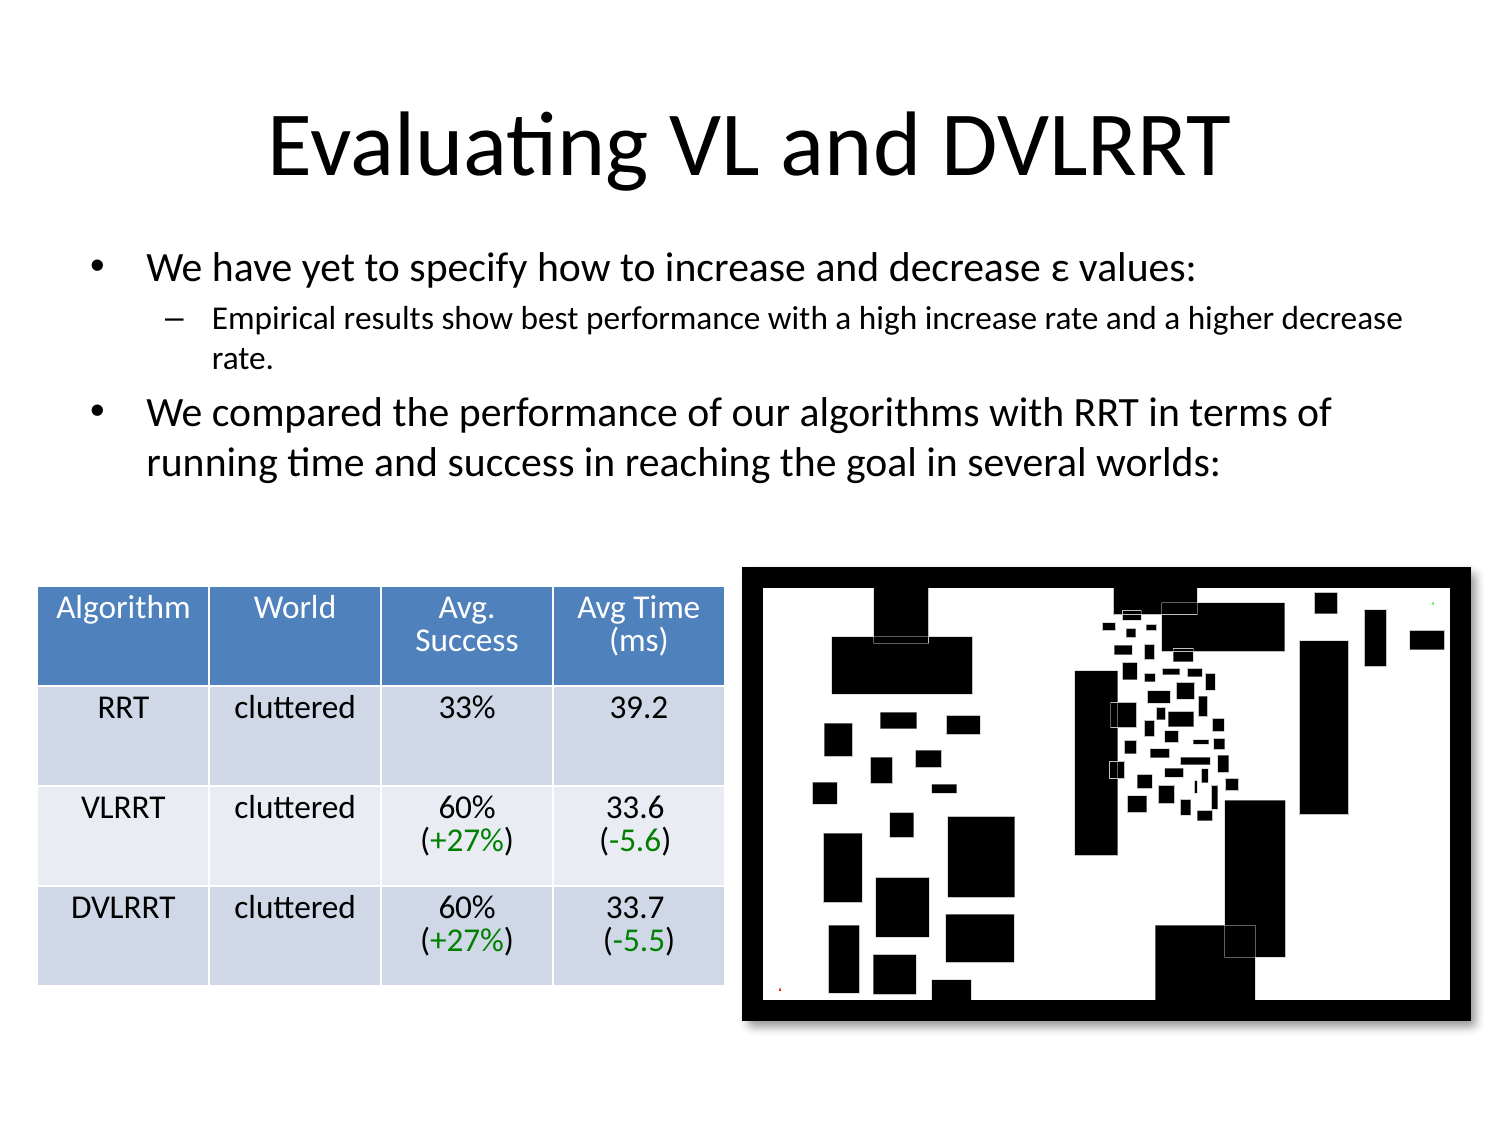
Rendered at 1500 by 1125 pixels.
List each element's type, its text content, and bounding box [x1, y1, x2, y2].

table_cell RRT [38, 687, 208, 785]
table_cell 60% (+27%) [382, 787, 552, 885]
table_cell cluttered [210, 887, 380, 985]
table_cell 33.7 (-5.5) [554, 887, 724, 985]
table_cell 39.2 [554, 687, 724, 785]
table_header Avg Time (ms) [554, 587, 724, 685]
table_header World [210, 587, 380, 685]
table_header Avg. Success [382, 587, 552, 685]
table_cell DVLRRT [38, 887, 208, 985]
table_cell cluttered [210, 787, 380, 885]
picture [762, 587, 1451, 1001]
table_header Algorithm [38, 587, 208, 685]
table_cell 33% [382, 687, 552, 785]
table_cell cluttered [210, 687, 380, 785]
table_cell 33.6 (-5.6) [554, 787, 724, 885]
title Evaluating VL and DVLRRT [75, 45, 1425, 232]
table_cell VLRRT [38, 787, 208, 885]
list We have yet to specify how to increase and decrease ε values: Empirical results show best performance with a high increase rate and a higher decrease rate. We compared the performance of our algorithms with RRT in terms of running time and success in reaching the goal in several worlds: [75, 232, 1425, 708]
table_cell 60% (+27%) [382, 887, 552, 985]
